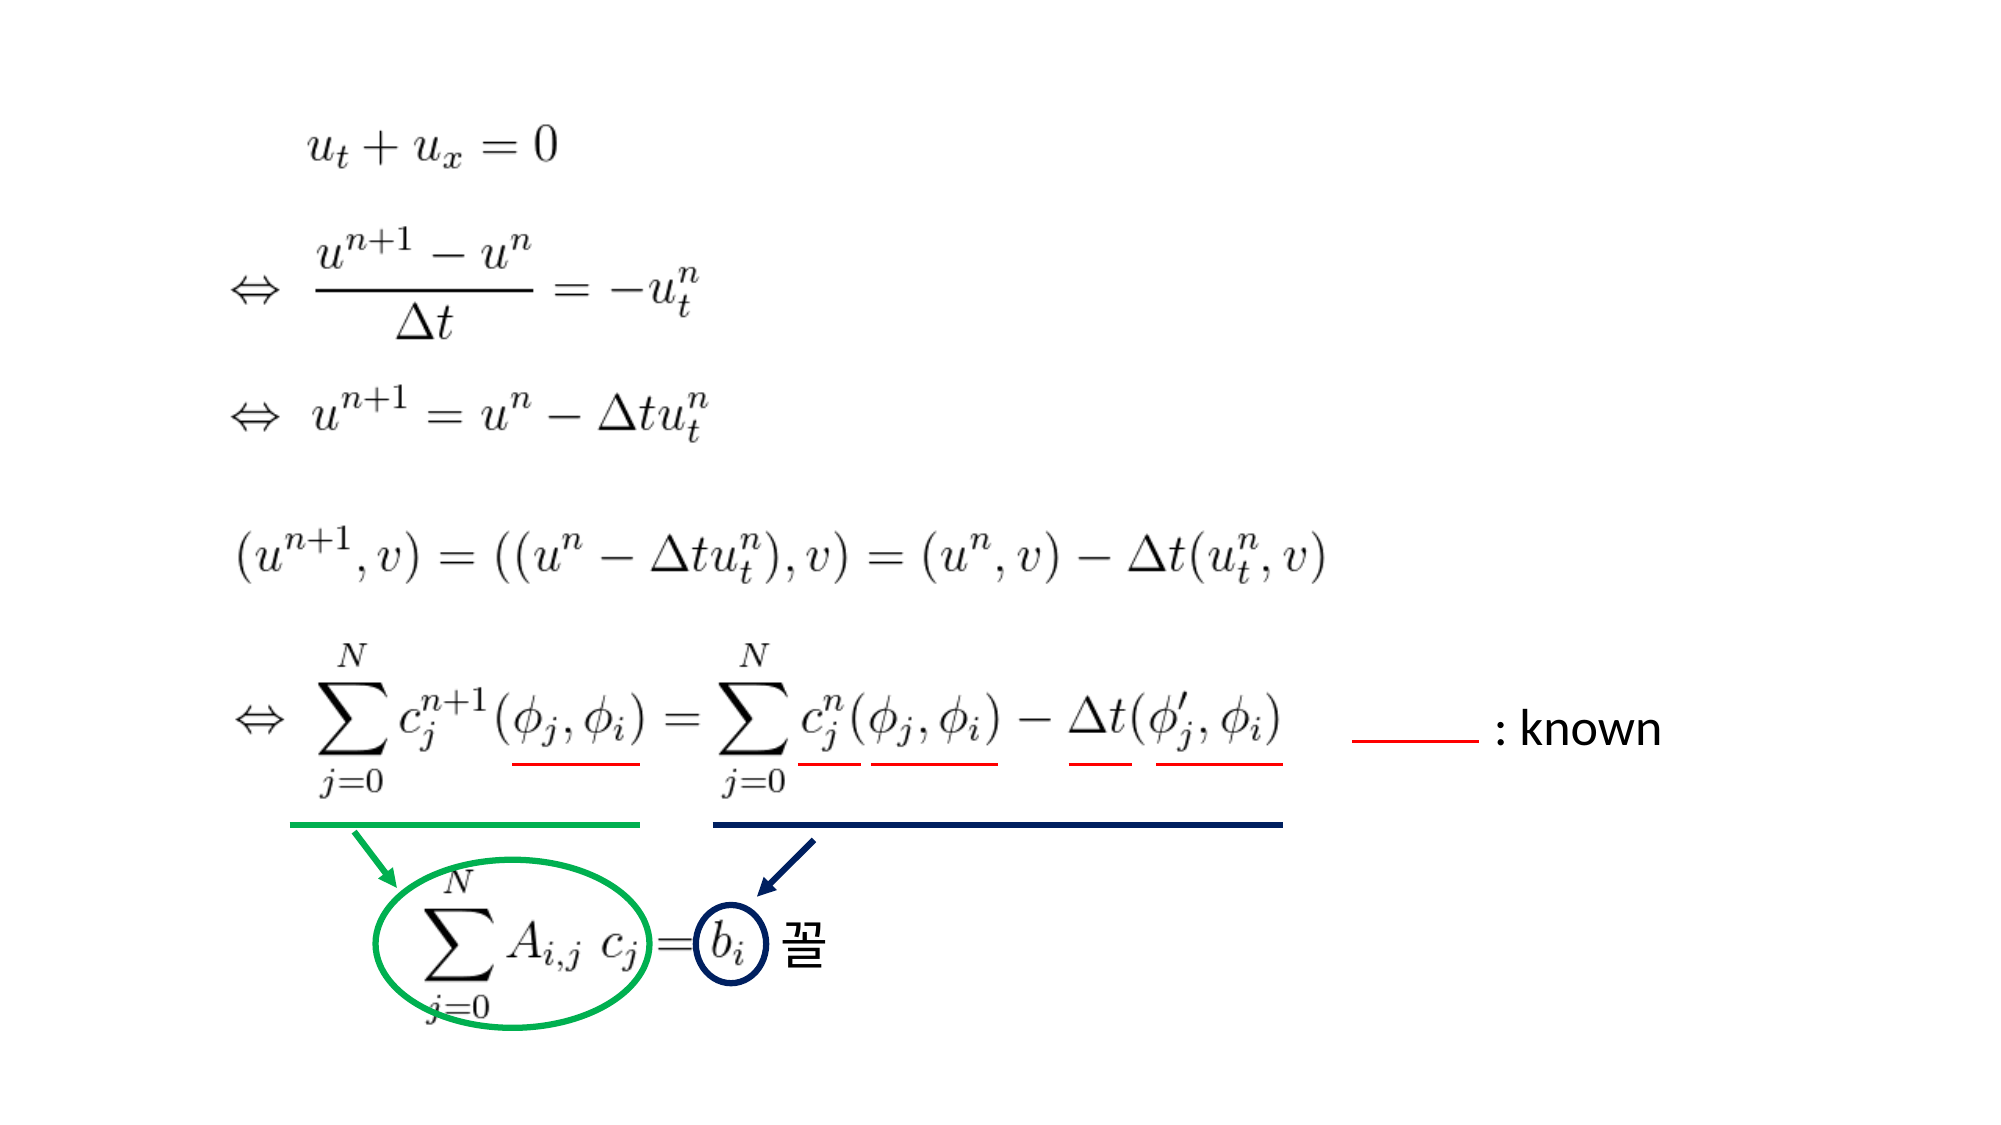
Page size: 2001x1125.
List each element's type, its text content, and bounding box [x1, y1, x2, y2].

text_box [374, 902, 392, 986]
picture [392, 848, 767, 1028]
text_box 꼴 [767, 904, 862, 983]
picture [181, 493, 1353, 802]
picture [181, 106, 767, 471]
text_box : known [1479, 686, 1737, 764]
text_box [756, 839, 814, 897]
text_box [354, 831, 397, 888]
